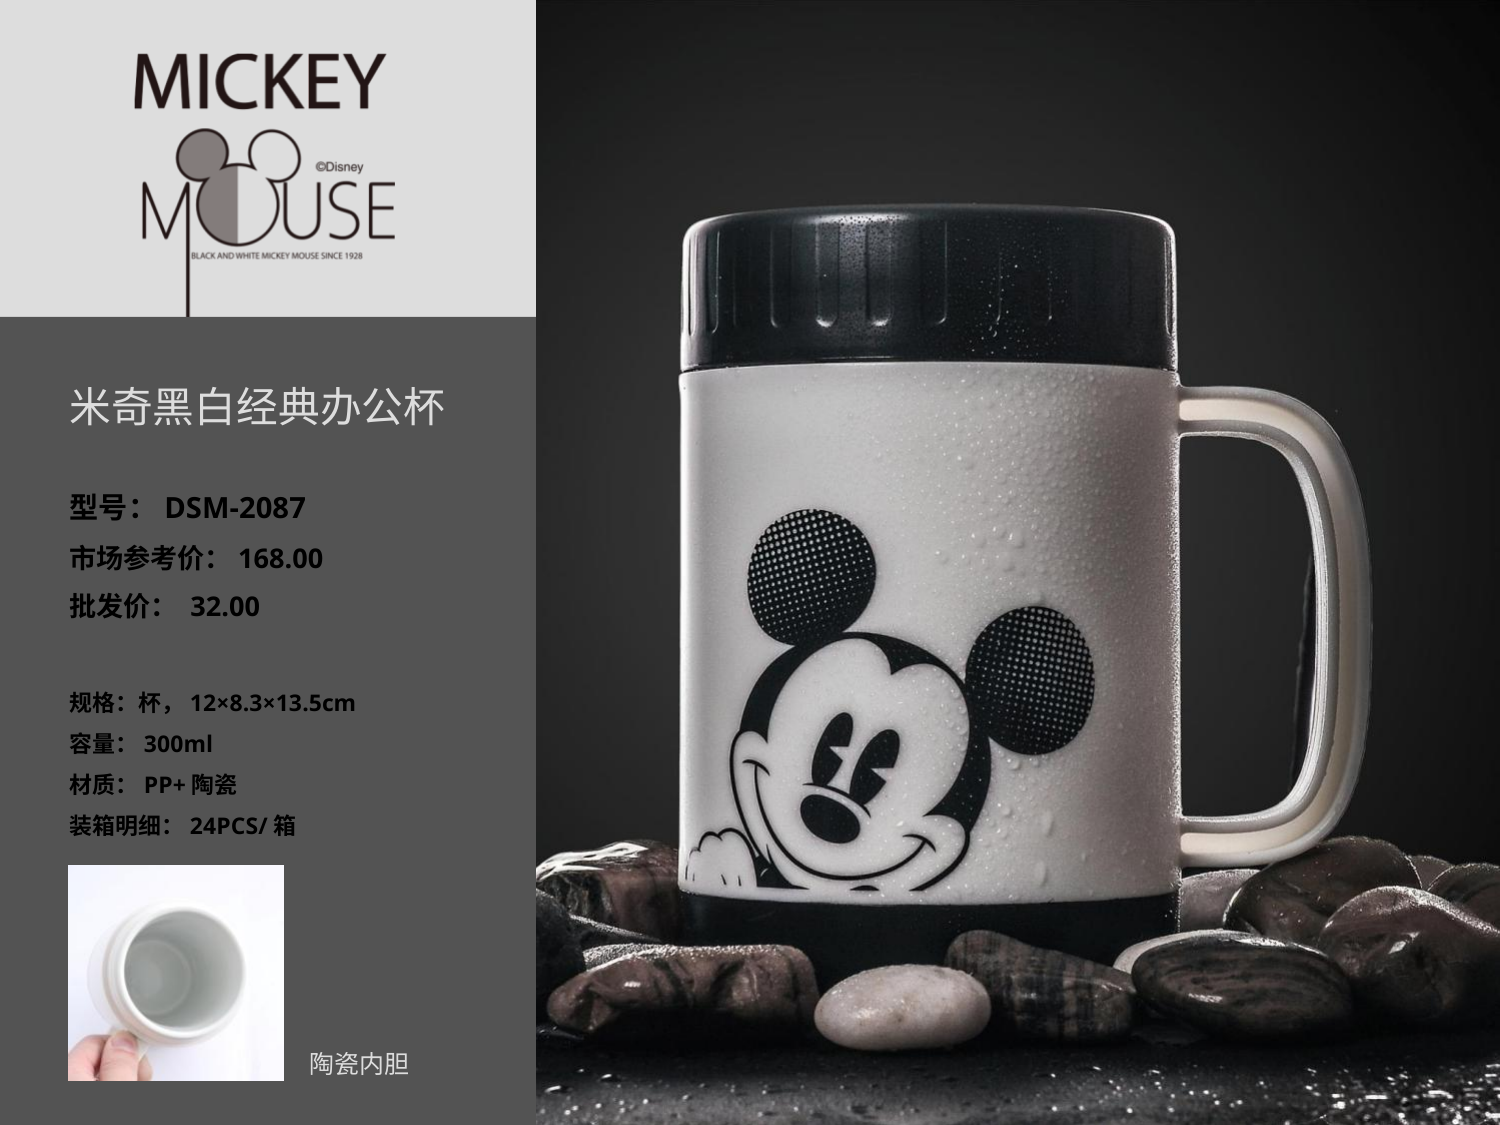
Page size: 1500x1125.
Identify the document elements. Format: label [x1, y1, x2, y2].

text_box [0, 0, 537, 1125]
picture [537, 0, 1500, 1125]
picture [68, 865, 284, 1082]
